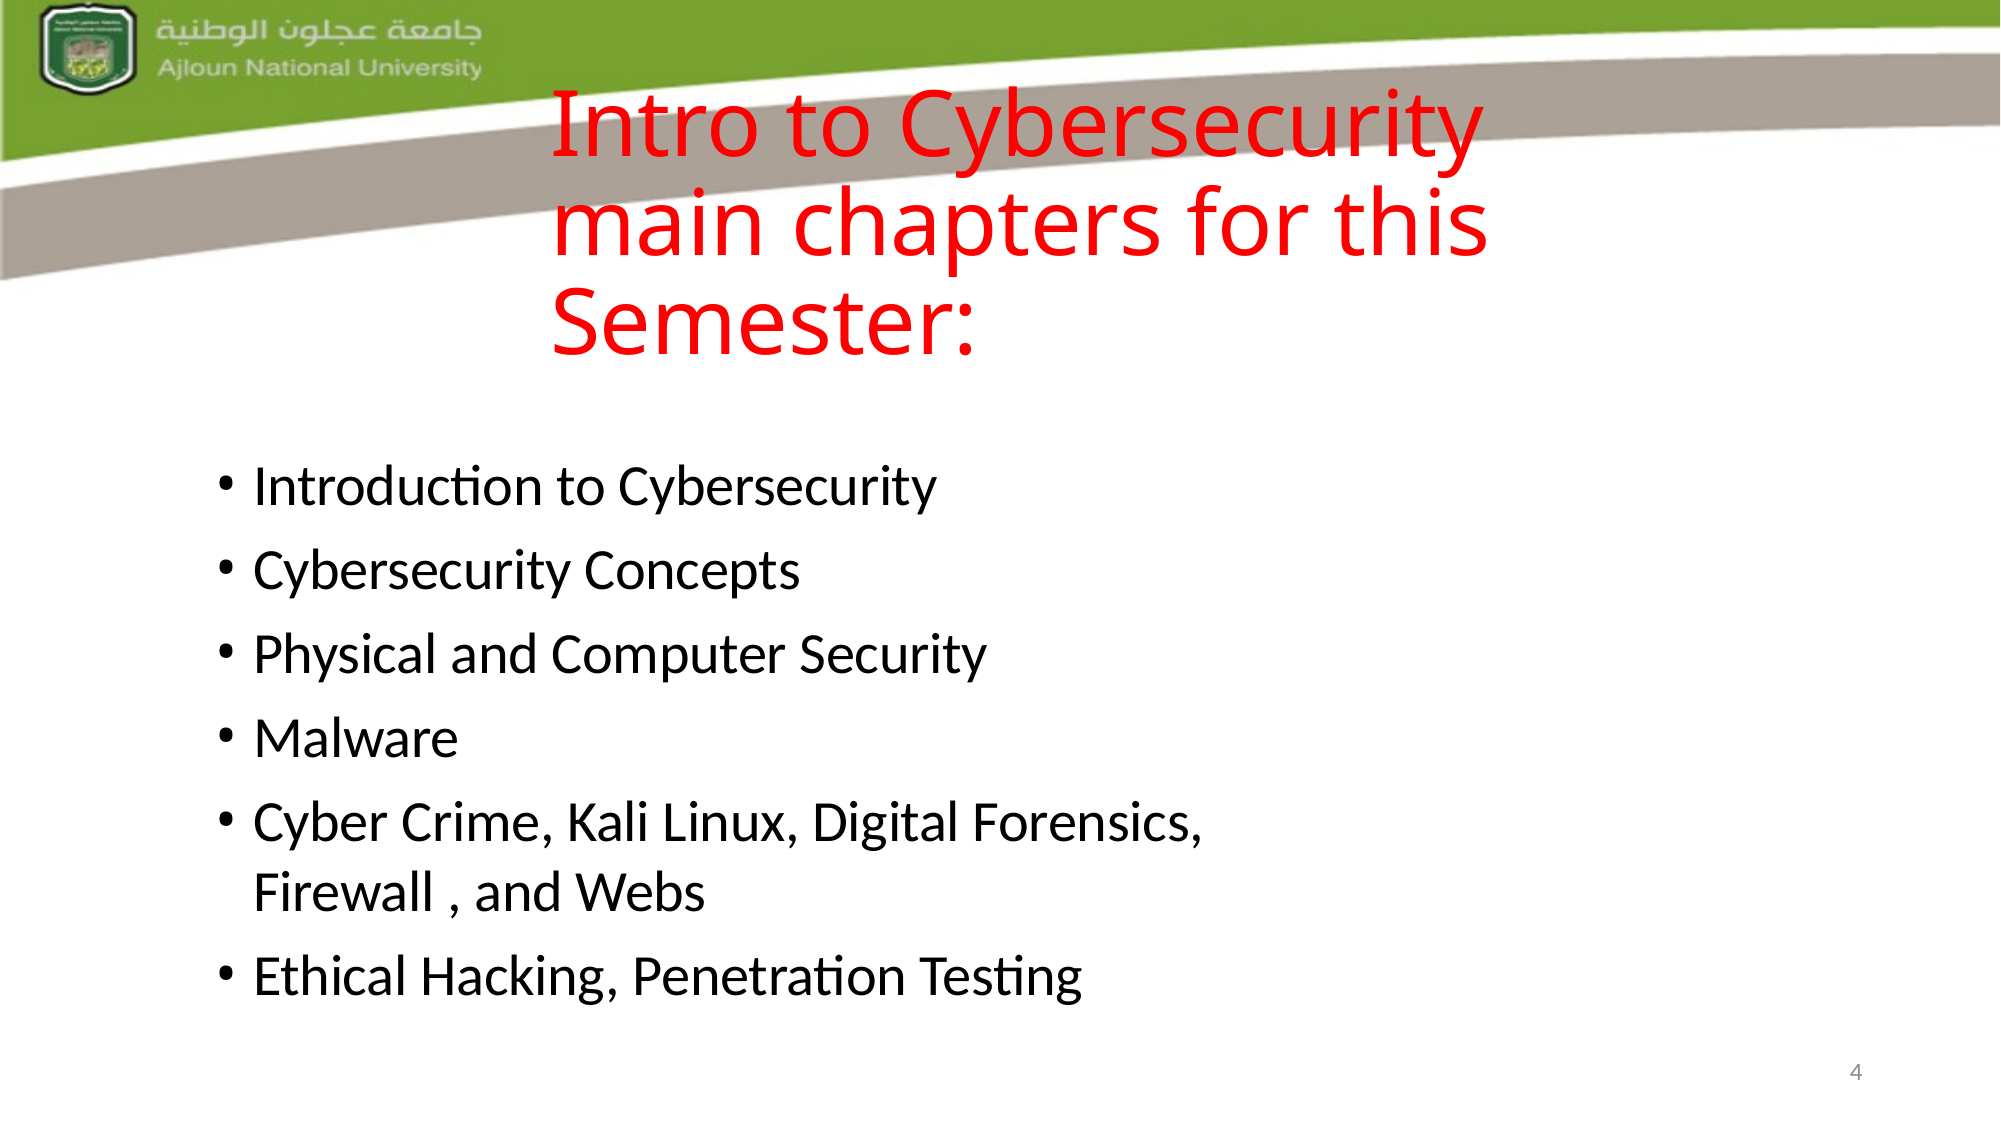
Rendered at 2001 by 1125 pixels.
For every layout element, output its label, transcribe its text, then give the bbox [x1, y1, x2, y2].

text_box Introduction to Cybersecurity Cybersecurity Concepts Physical and Computer Security Malware Cyber Crime, Kali Linux, Digital Forensics, Firewall , and Webs Ethical Hacking, Penetration Testing [213, 438, 1336, 1007]
title Intro to Cybersecurity main chapters for this Semester: [548, 61, 1950, 374]
picture [0, 0, 2001, 1125]
slide_number 4 [1412, 746, 1863, 1125]
